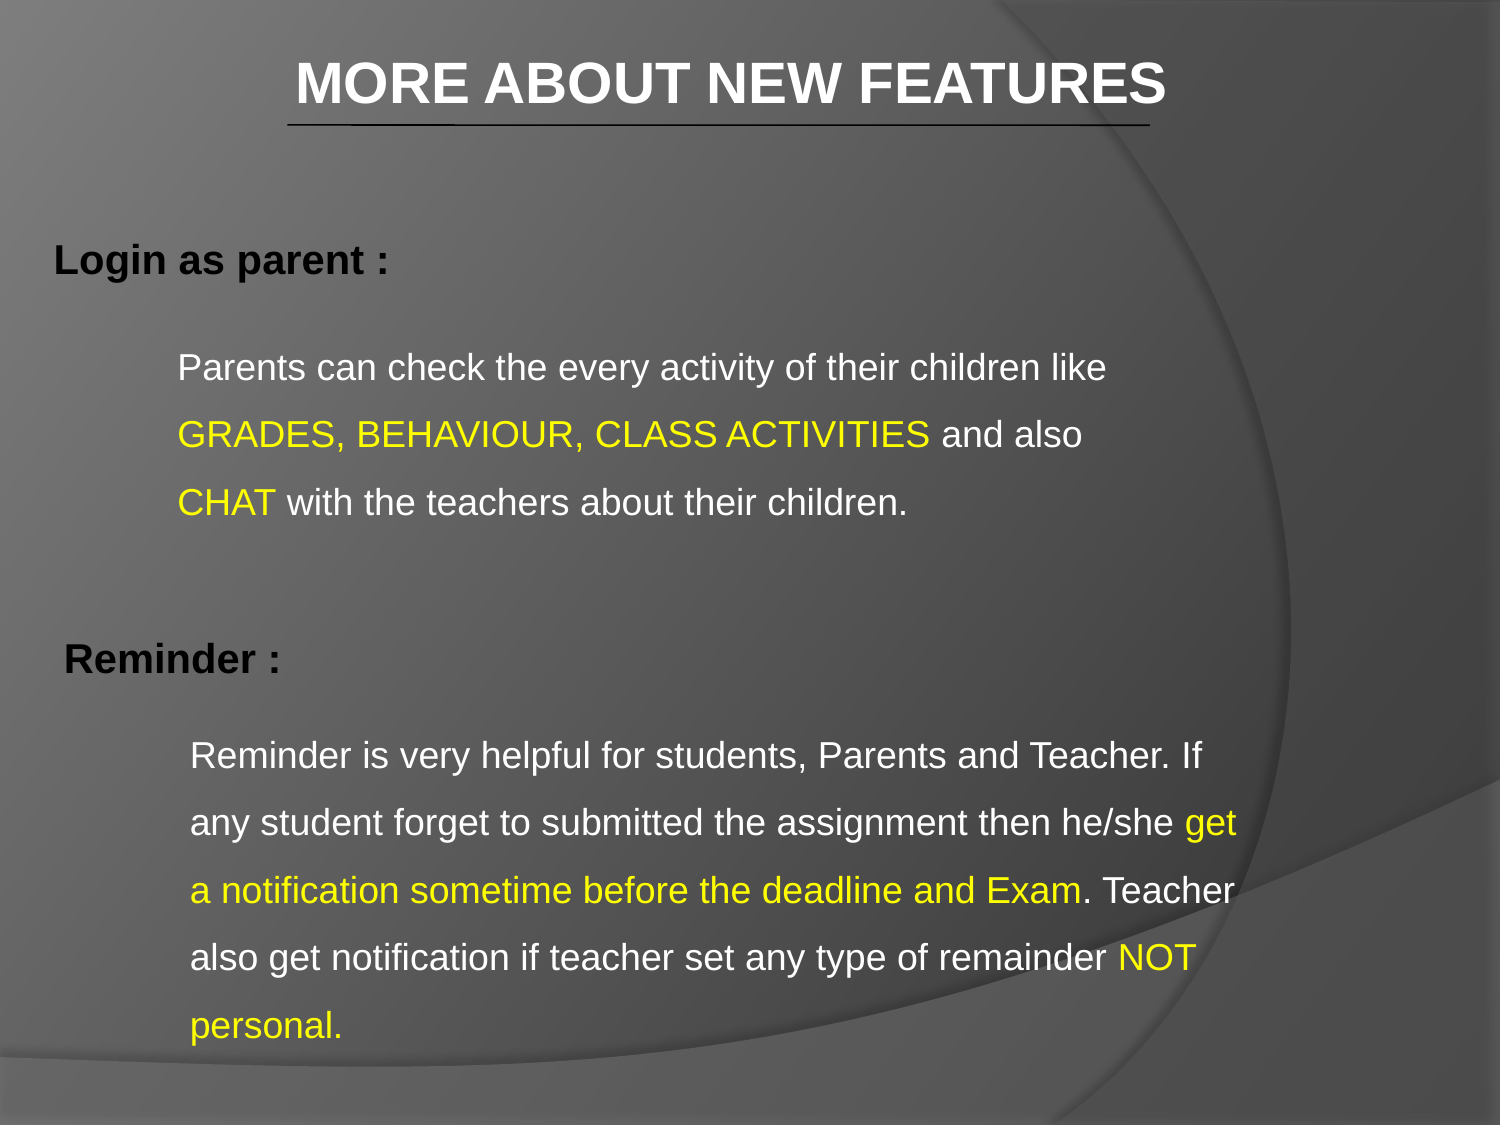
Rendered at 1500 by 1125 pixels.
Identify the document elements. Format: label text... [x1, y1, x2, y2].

text_box Reminder is very helpful for students, Parents and Teacher. If any student forget to submitted the assignment then he/she get a notification sometime before the deadline and Exam. Teacher also get notification if teacher set any type of remainder NOT personal. [174, 700, 1263, 1054]
text_box MORE ABOUT NEW FEATURES [280, 37, 1183, 123]
text_box Reminder : [37, 624, 788, 690]
text_box Parents can check the every activity of their children like GRADES, BEHAVIOUR, CLASS ACTIVITIES and also CHAT with the teachers about their children. [162, 312, 1163, 530]
text_box Login as parent : [38, 224, 405, 290]
